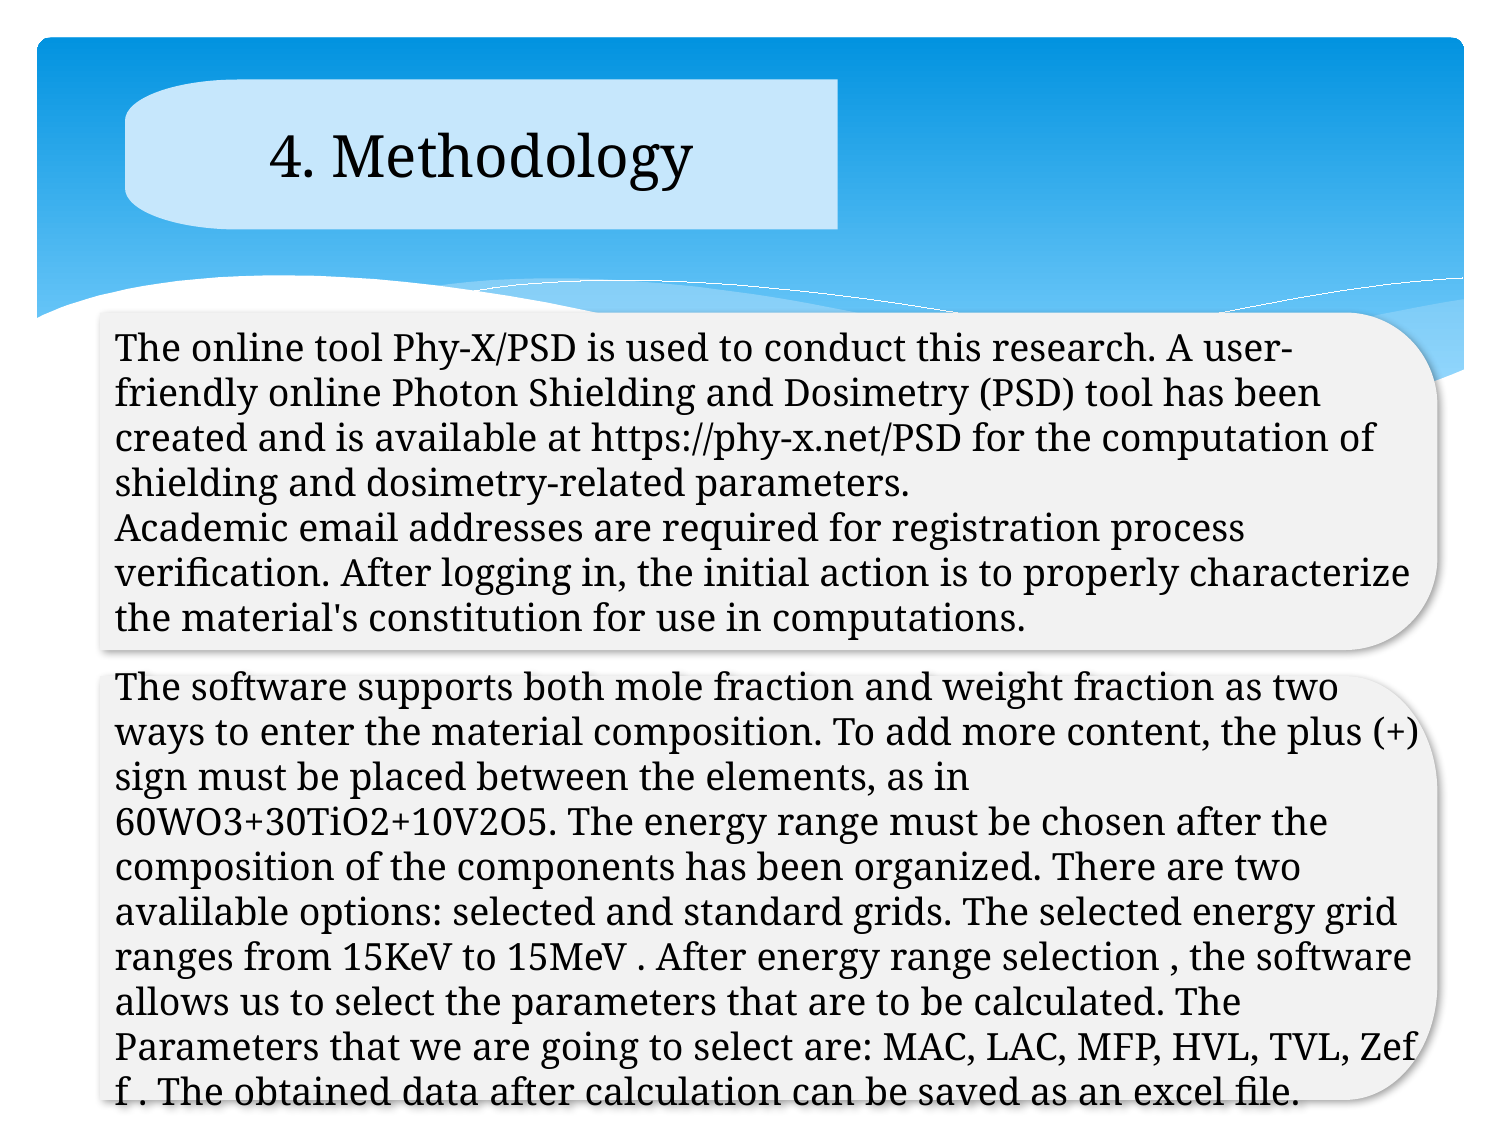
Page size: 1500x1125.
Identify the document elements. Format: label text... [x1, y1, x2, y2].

text_box The software supports both mole fraction and weight fraction as two ways to enter the material composition. To add more content, the plus (+) sign must be placed between the elements, as in 60WO3+30TiO2+10V2O5. The energy range must be chosen after the composition of the components has been organized. There are two avalilable options: selected and standard grids. The selected energy grid ranges from 15KeV to 15MeV . After energy range selection , the software allows us to select the parameters that are to be calculated. The Parameters that we are going to select are: MAC, LAC, MFP, HVL, TVL, Zef f . The obtained data after calculation can be saved as an excel file. [98, 674, 1439, 1102]
text_box The online tool Phy-X/PSD is used to conduct this research. A user-friendly online Photon Shielding and Dosimetry (PSD) tool has been created and is available at https://phy-x.net/PSD for the computation of shielding and dosimetry-related parameters. Academic email addresses are required for registration process verification. After logging in, the initial action is to properly characterize the material's constitution for use in computations. [98, 311, 1439, 652]
text_box 4. Methodology [123, 78, 839, 231]
